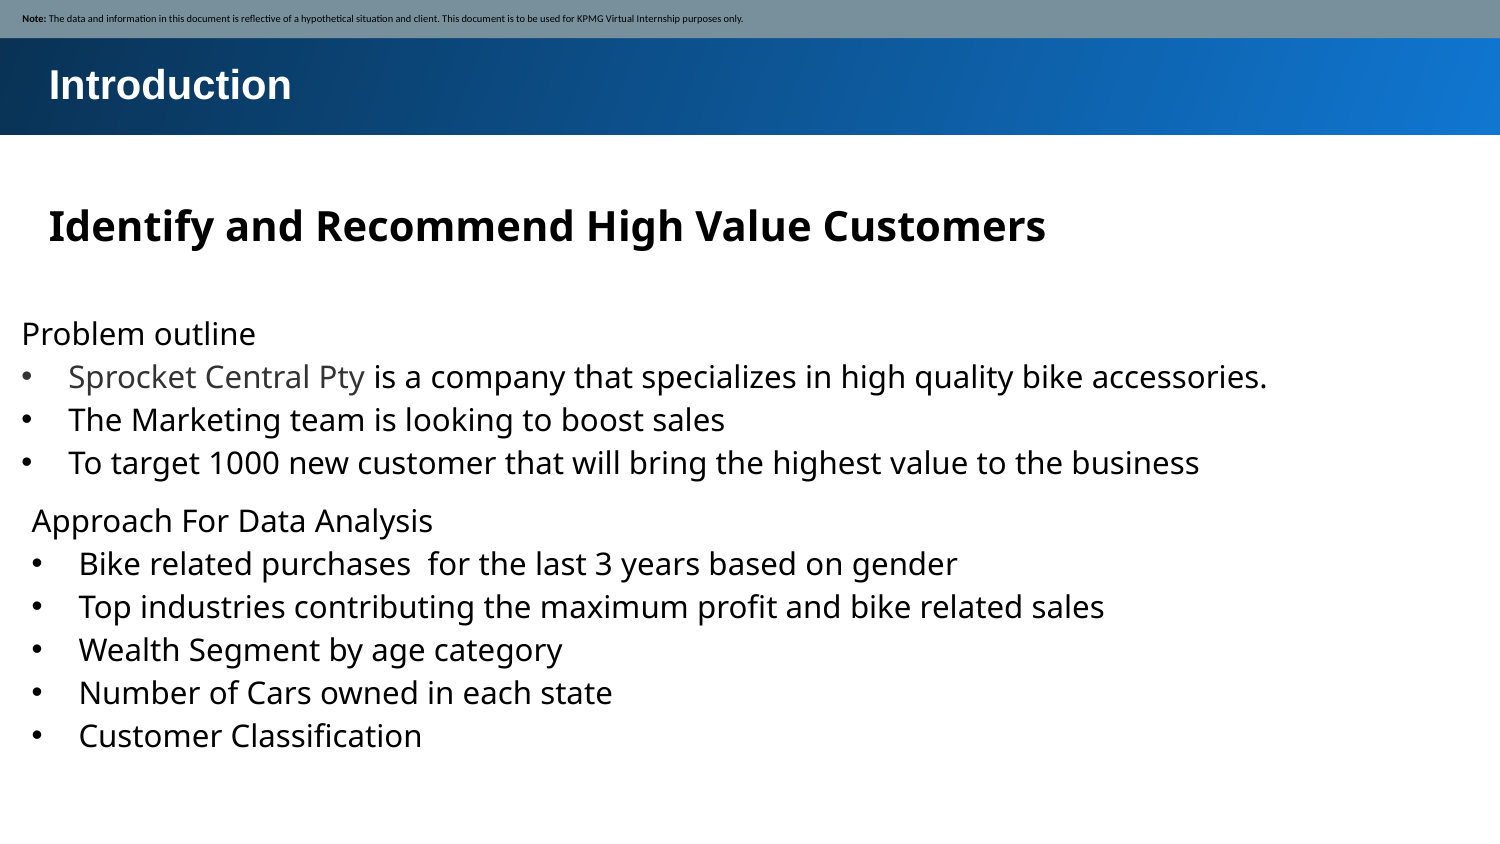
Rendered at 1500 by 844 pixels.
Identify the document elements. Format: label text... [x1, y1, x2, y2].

text_box Identify and Recommend High Value Customers [33, 177, 1439, 266]
text_box [0, 39, 1500, 135]
text_box Note: The data and information in this document is reflective of a hypothetical situation and client. This document is to be used for KPMG Virtual Internship purposes only. [0, 0, 1500, 39]
text_box Problem outline Sprocket Central Pty is a company that specializes in high quality bike accessories. The Marketing team is looking to boost sales To target 1000 new customer that will bring the highest value to the business [6, 293, 1364, 496]
text_box Introduction [33, 43, 1439, 124]
text_box Approach For Data Analysis Bike related purchases for the last 3 years based on gender Top industries contributing the maximum profit and bike related sales Wealth Segment by age category Number of Cars owned in each state Customer Classification [16, 480, 1374, 769]
